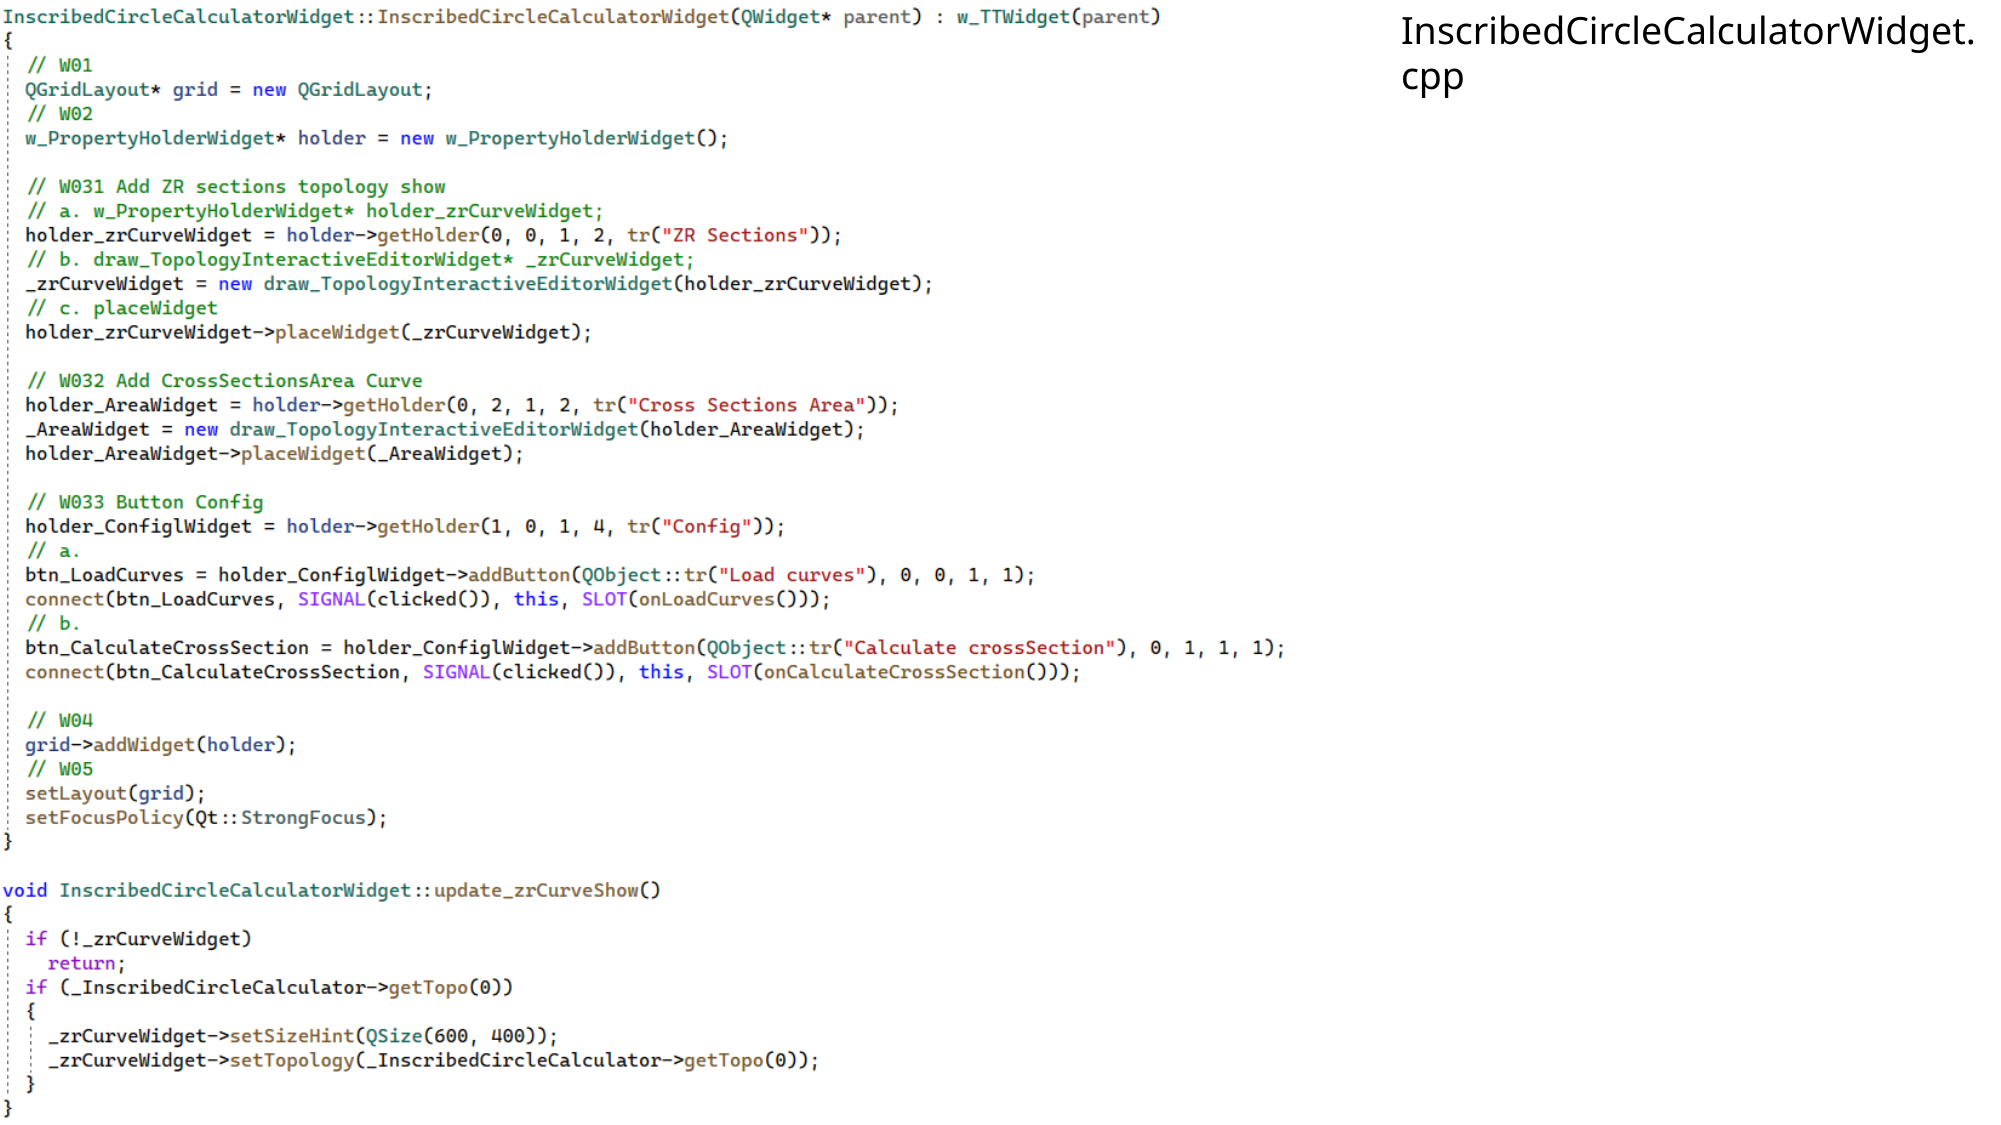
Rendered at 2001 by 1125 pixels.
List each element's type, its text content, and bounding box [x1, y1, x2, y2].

text_box InscribedCircleCalculatorWidget.cpp [1386, 0, 2000, 105]
picture [0, 5, 1290, 1120]
